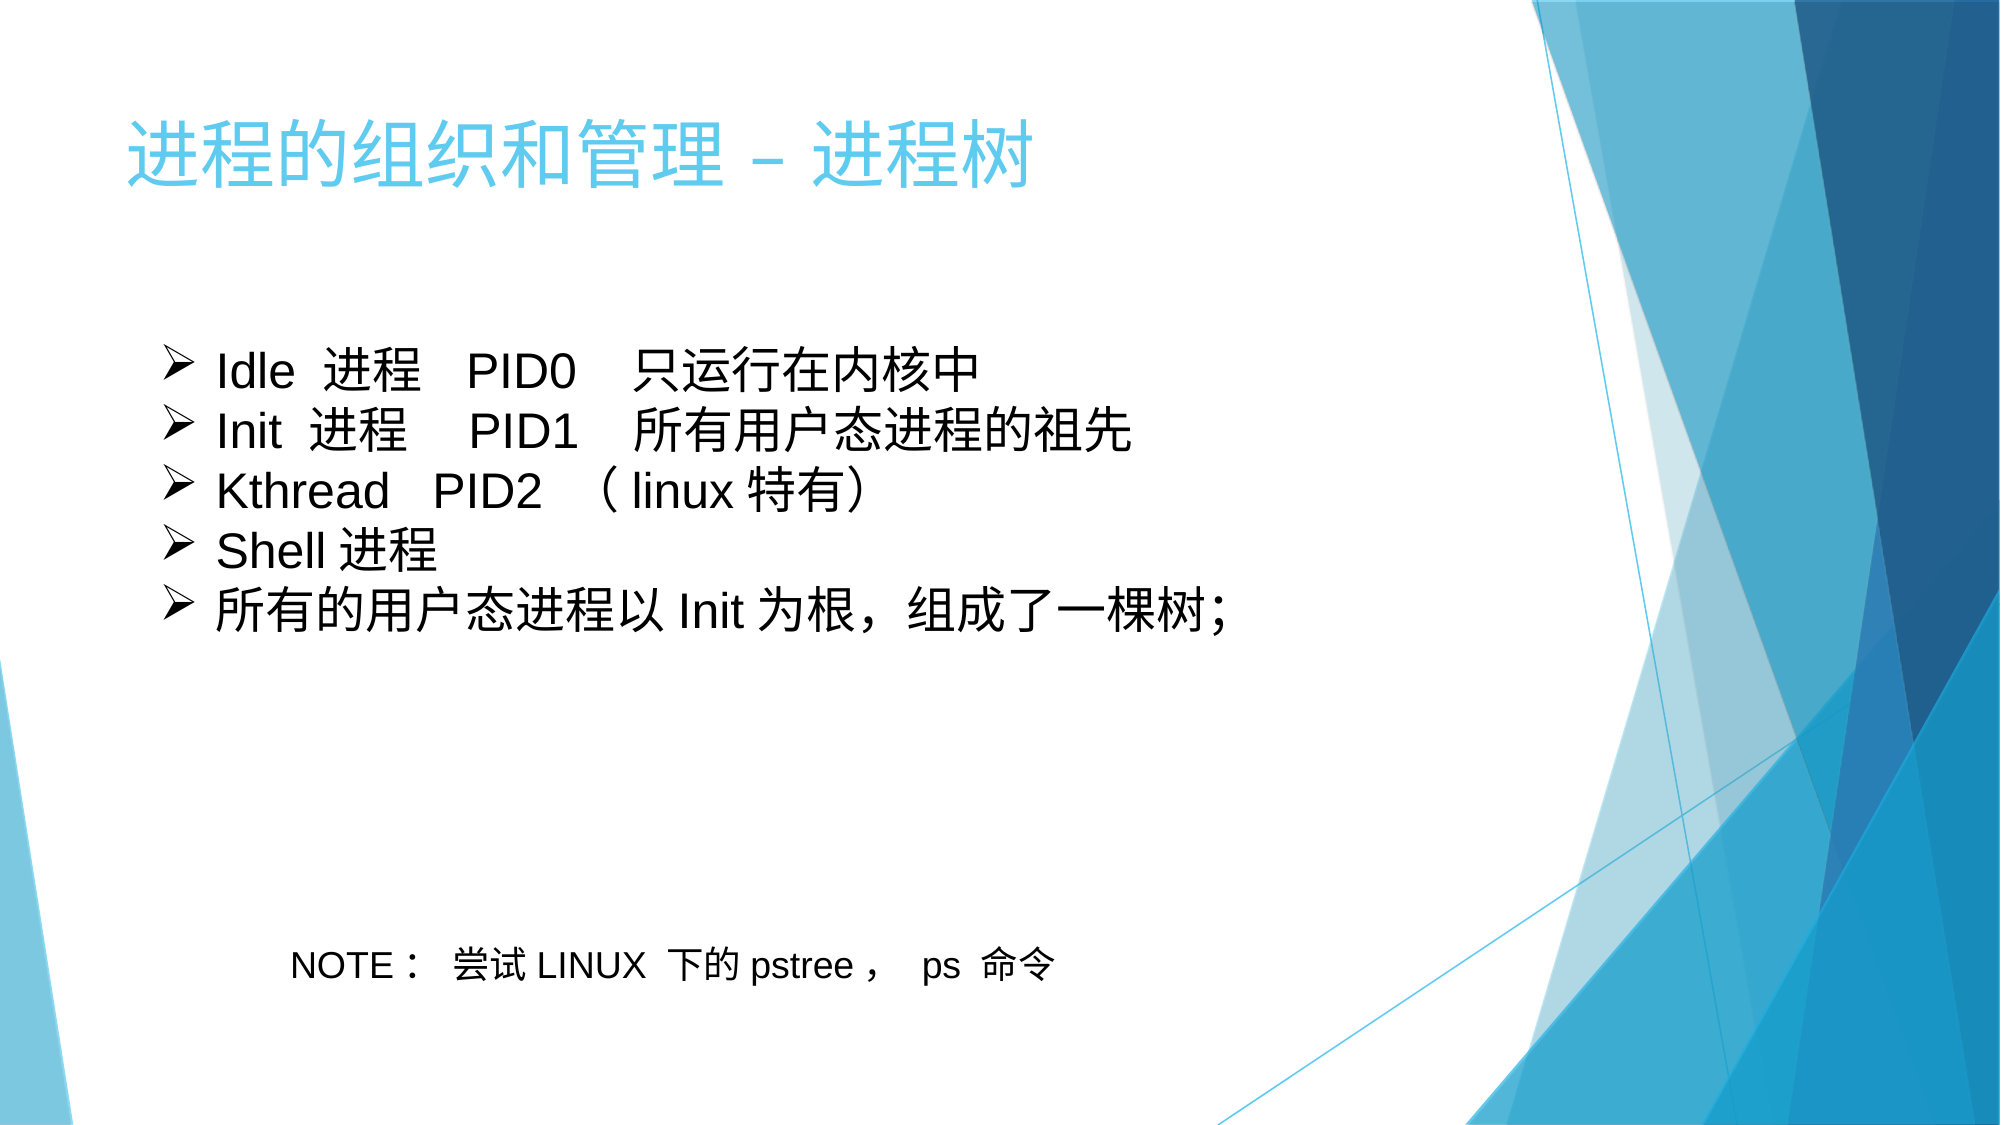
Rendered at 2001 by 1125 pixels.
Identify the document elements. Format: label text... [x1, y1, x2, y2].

text_box NOTE： 尝试LINUX 下的pstree， ps 命令 [275, 934, 1278, 994]
text_box 进程的组织和管理 – 进程树 [111, 99, 1521, 228]
text_box Idle 进程 PID0 只运行在内核中 Init 进程 PID1 所有用户态进程的祖先 Kthread PID2 （linux特有） Shell进程 所有的用户态进程以Init为根，组成了一棵树； [144, 331, 1521, 706]
